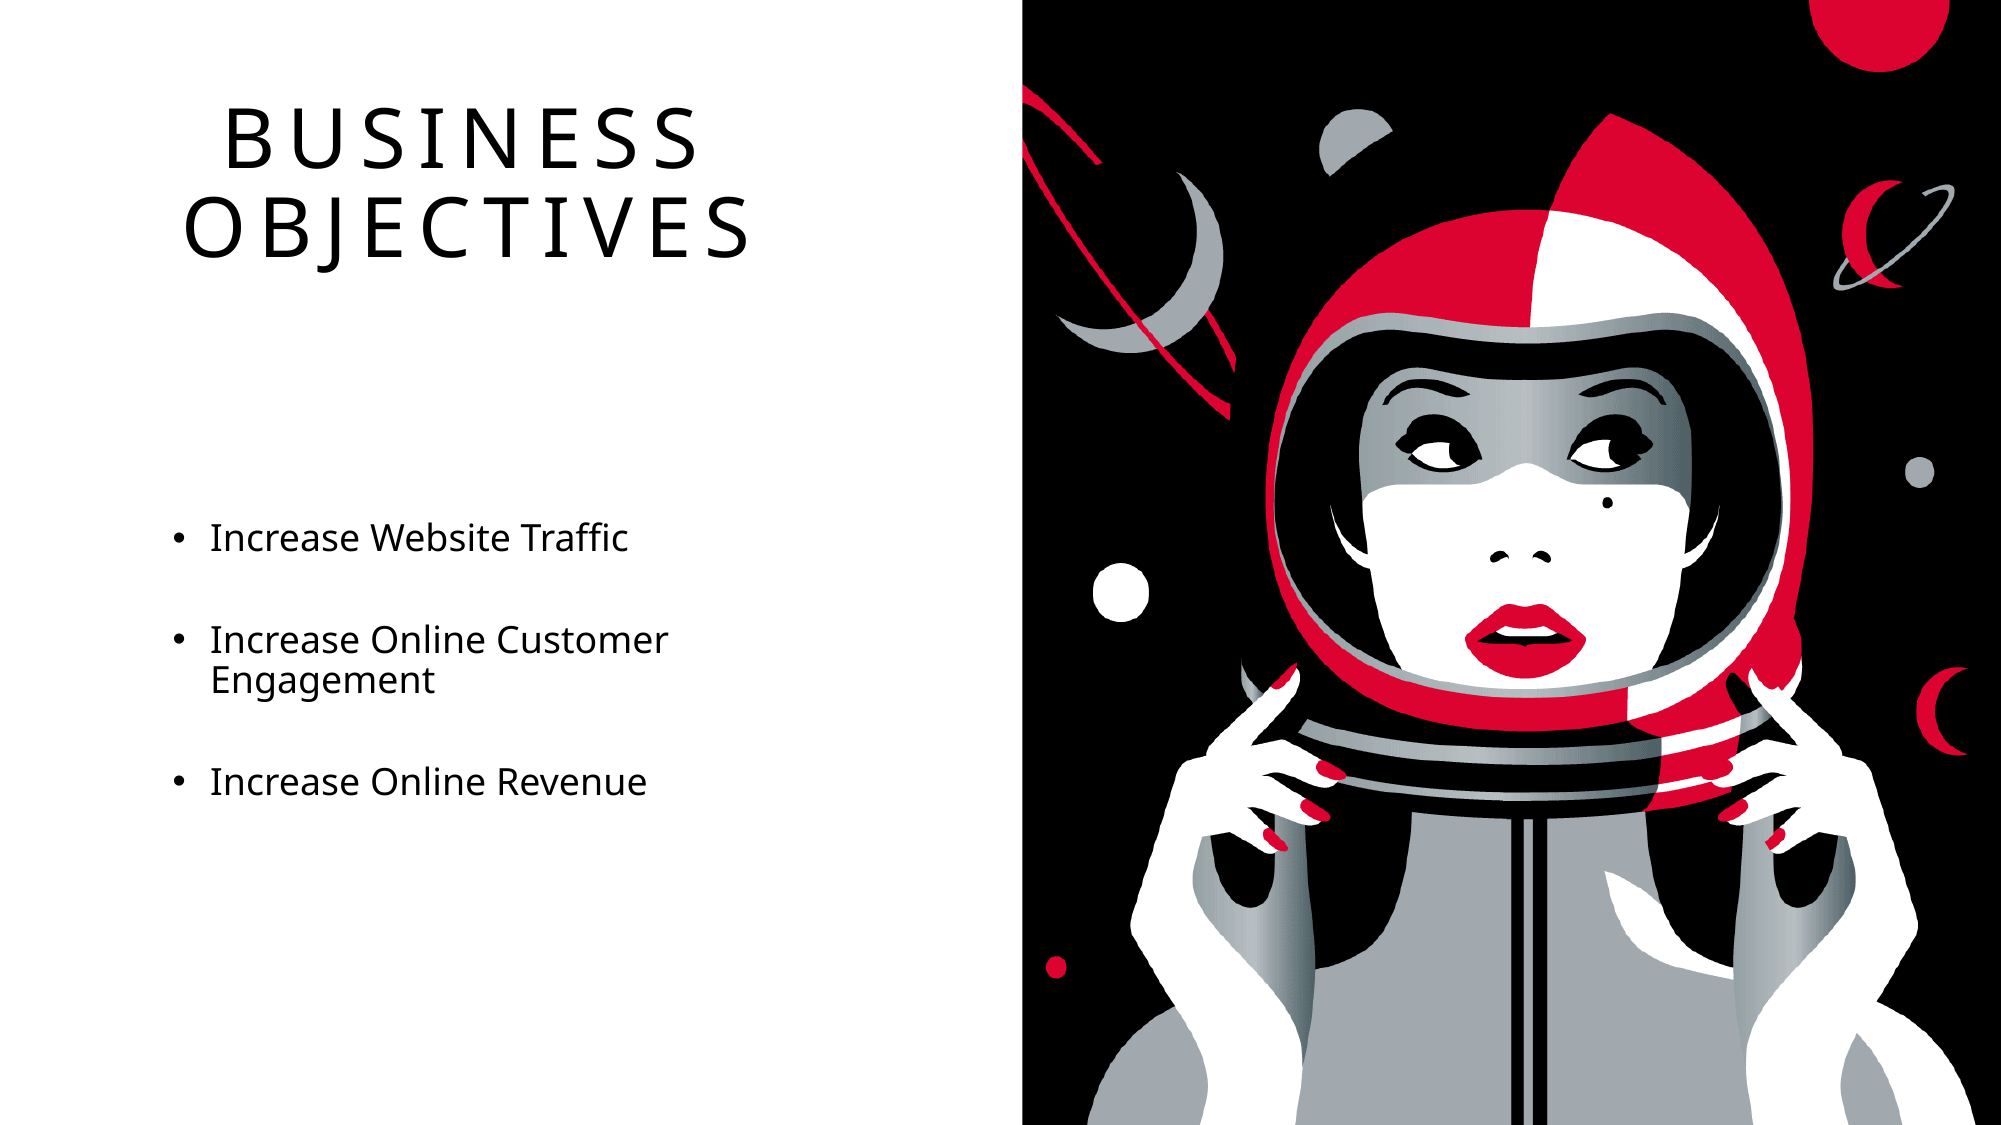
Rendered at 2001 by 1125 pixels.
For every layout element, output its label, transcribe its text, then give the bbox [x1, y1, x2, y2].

picture [1022, 0, 2000, 1125]
title BUSINESS OBJECTIVES [41, 35, 891, 337]
list Increase Website Traffic Increase Online Customer Engagement Increase Online Revenue [82, 511, 850, 949]
